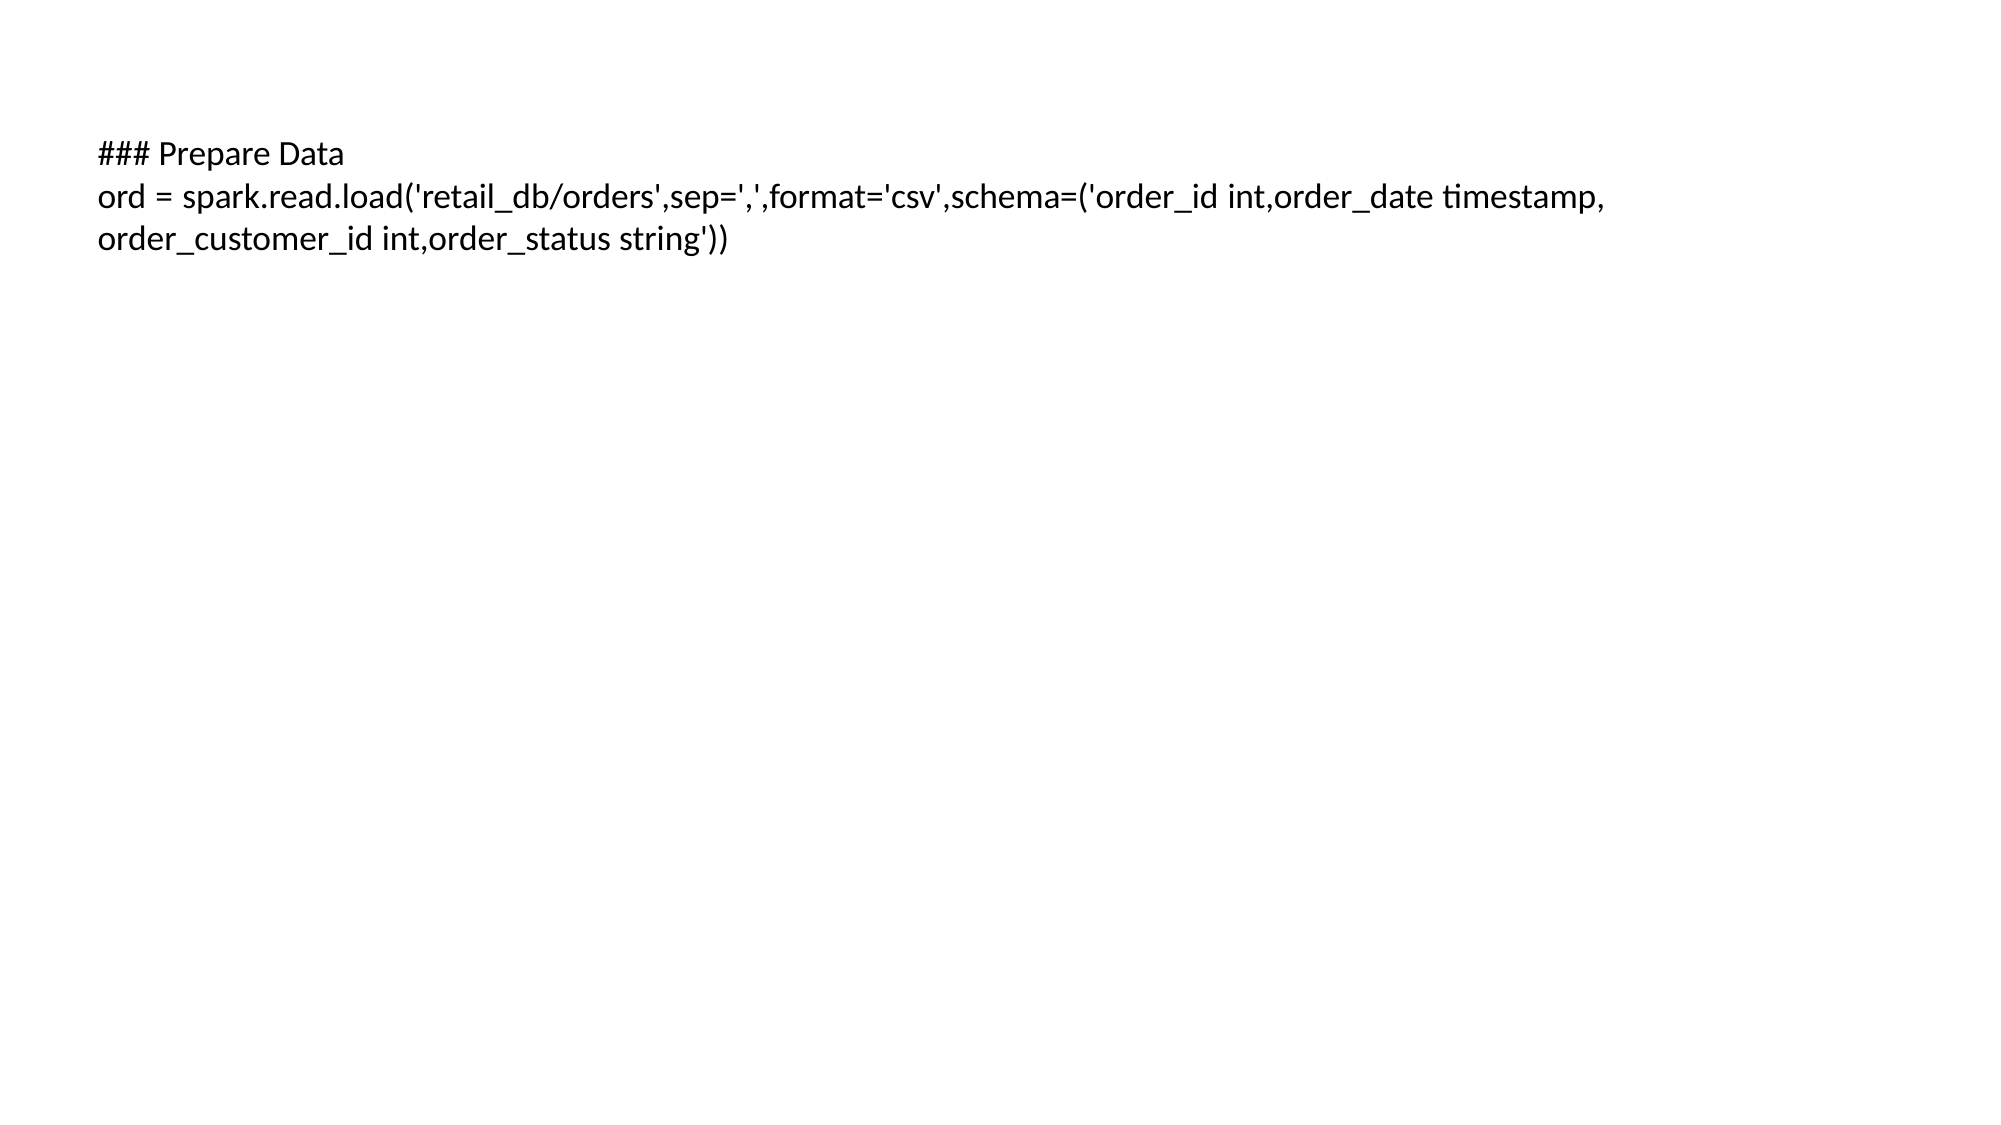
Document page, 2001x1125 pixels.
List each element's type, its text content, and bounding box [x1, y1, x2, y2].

text_box ### Prepare Data ord = spark.read.load('retail_db/orders',sep=',',format='csv',schema=('order_id int,order_date timestamp, order_customer_id int,order_status string')) [95, 128, 1618, 258]
